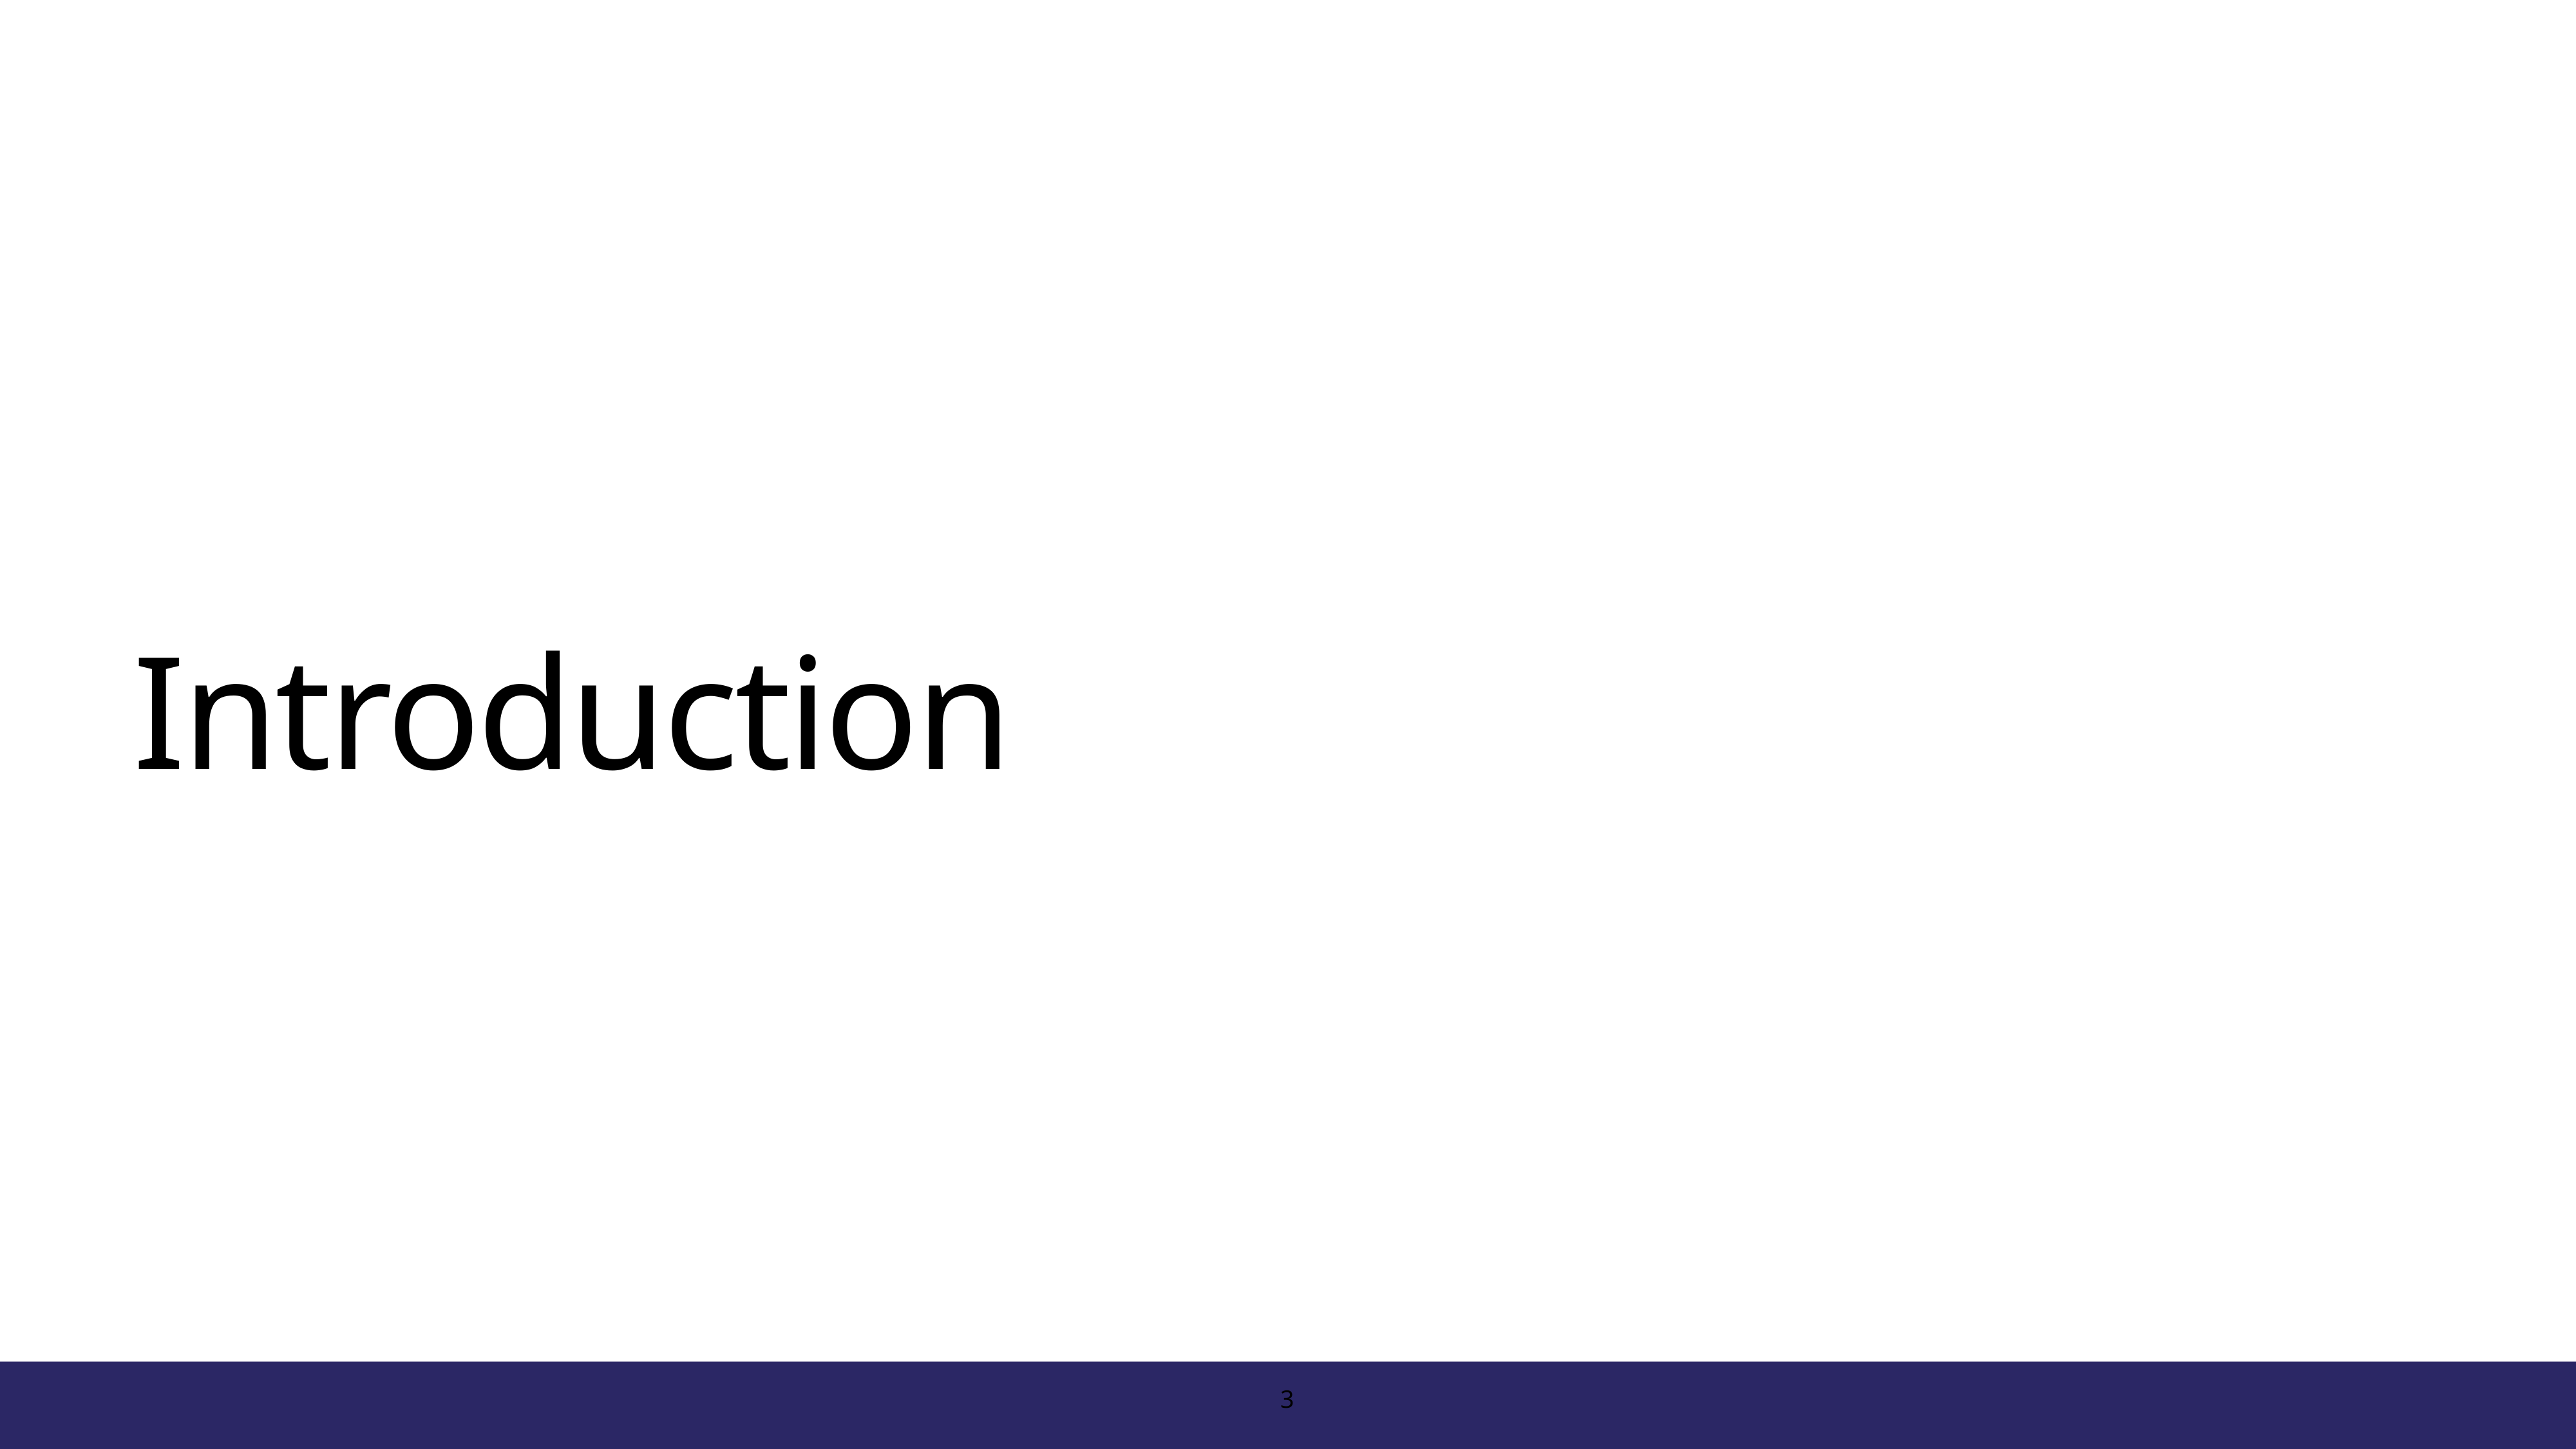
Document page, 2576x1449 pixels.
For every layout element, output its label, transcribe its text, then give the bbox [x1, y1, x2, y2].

slide_number 3 [1274, 1382, 1301, 1423]
title Introduction [127, 478, 2449, 971]
